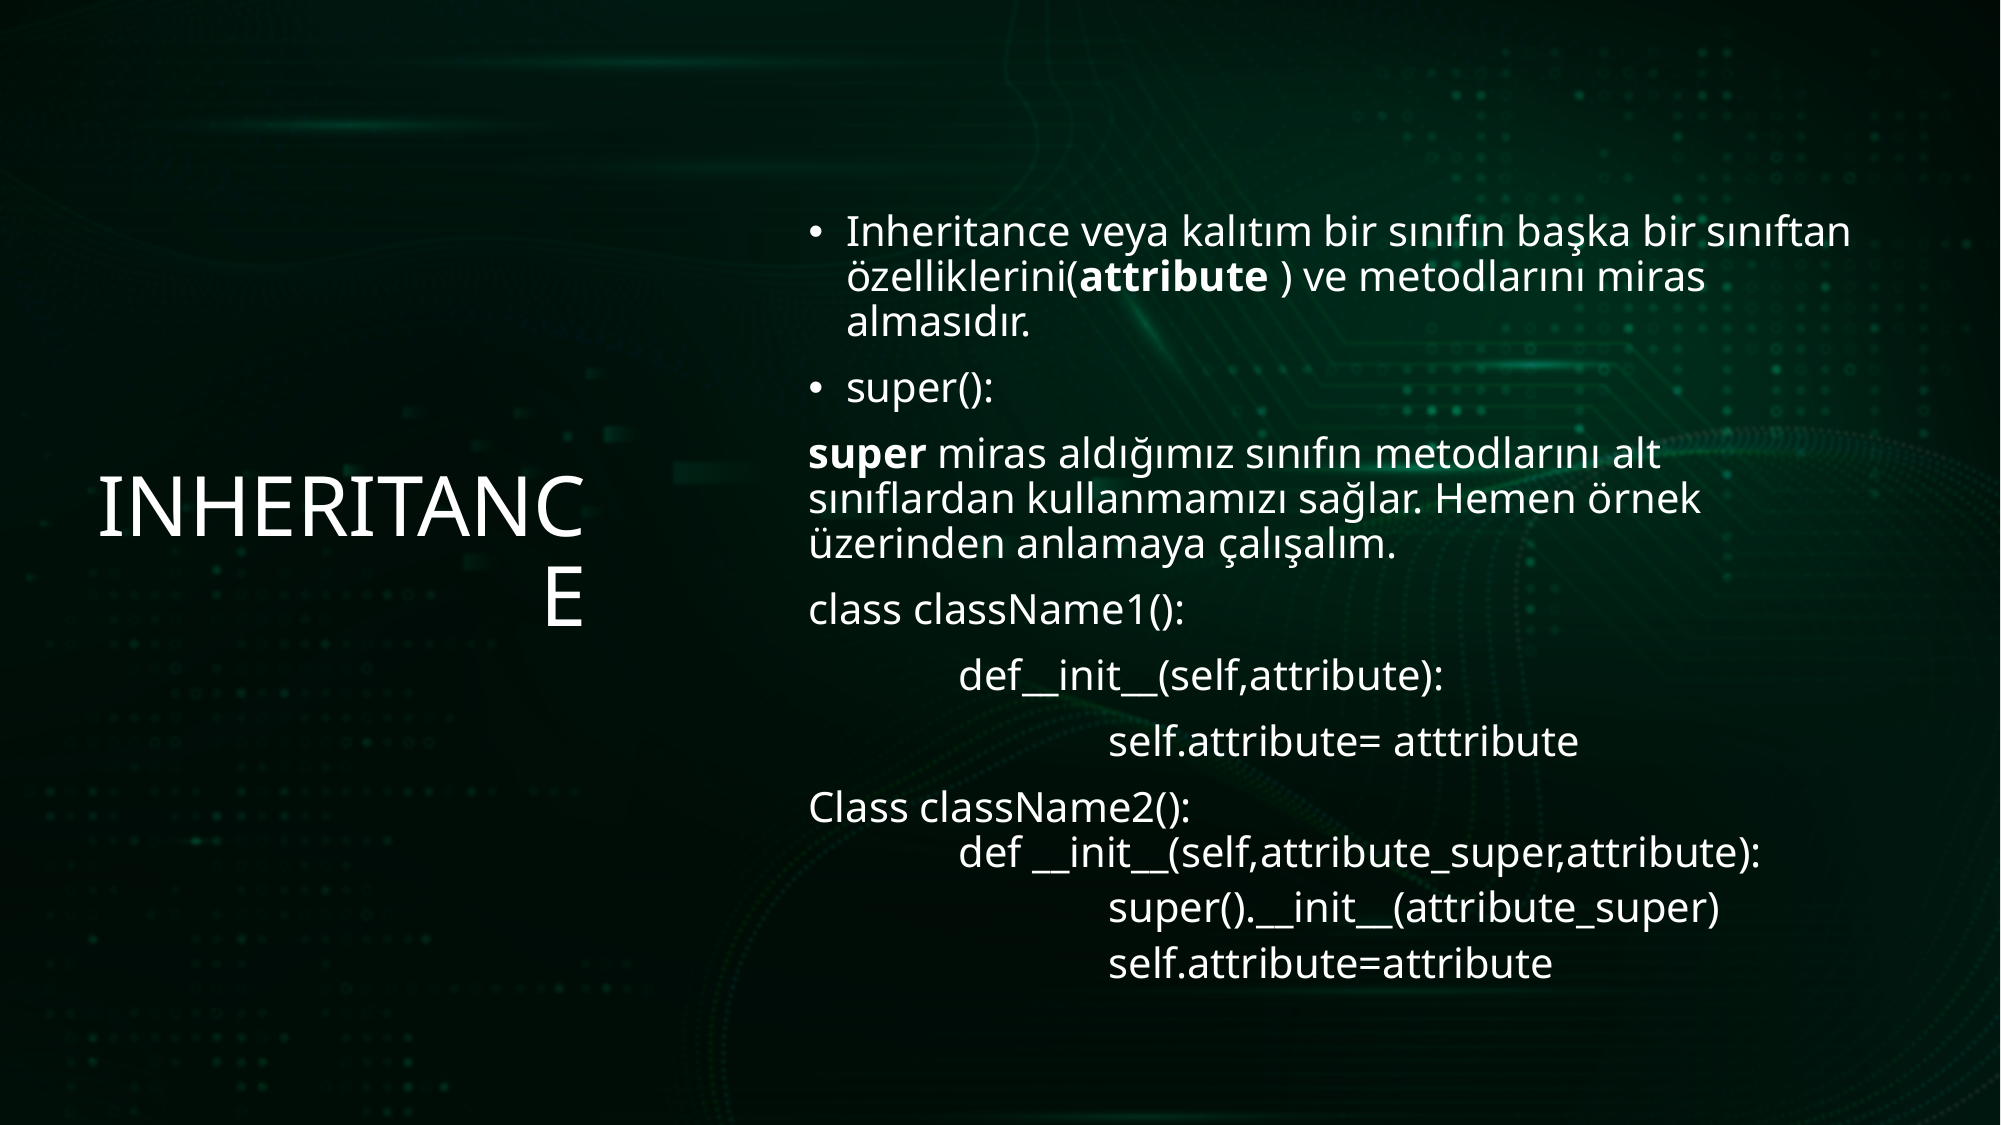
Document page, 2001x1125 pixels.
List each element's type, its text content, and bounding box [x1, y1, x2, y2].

list Inheritance veya kalıtım bir sınıfın başka bir sınıftan özelliklerini(attribute ) ve metodlarını miras almasıdır. super(): super miras aldığımız sınıfın metodlarını alt sınıflardan kullanmamızı sağlar. Hemen örnek üzerinden anlamaya çalışalım. class className1(): def__init__(self,attribute): self.attribute= atttribute Class className2(): def __init__(self,attribute_super,attribute): super().__init__(attribute_super) self.attribute=attribute [793, 177, 1869, 1087]
picture [0, 0, 2001, 1125]
title INHERITANCE [76, 96, 602, 652]
